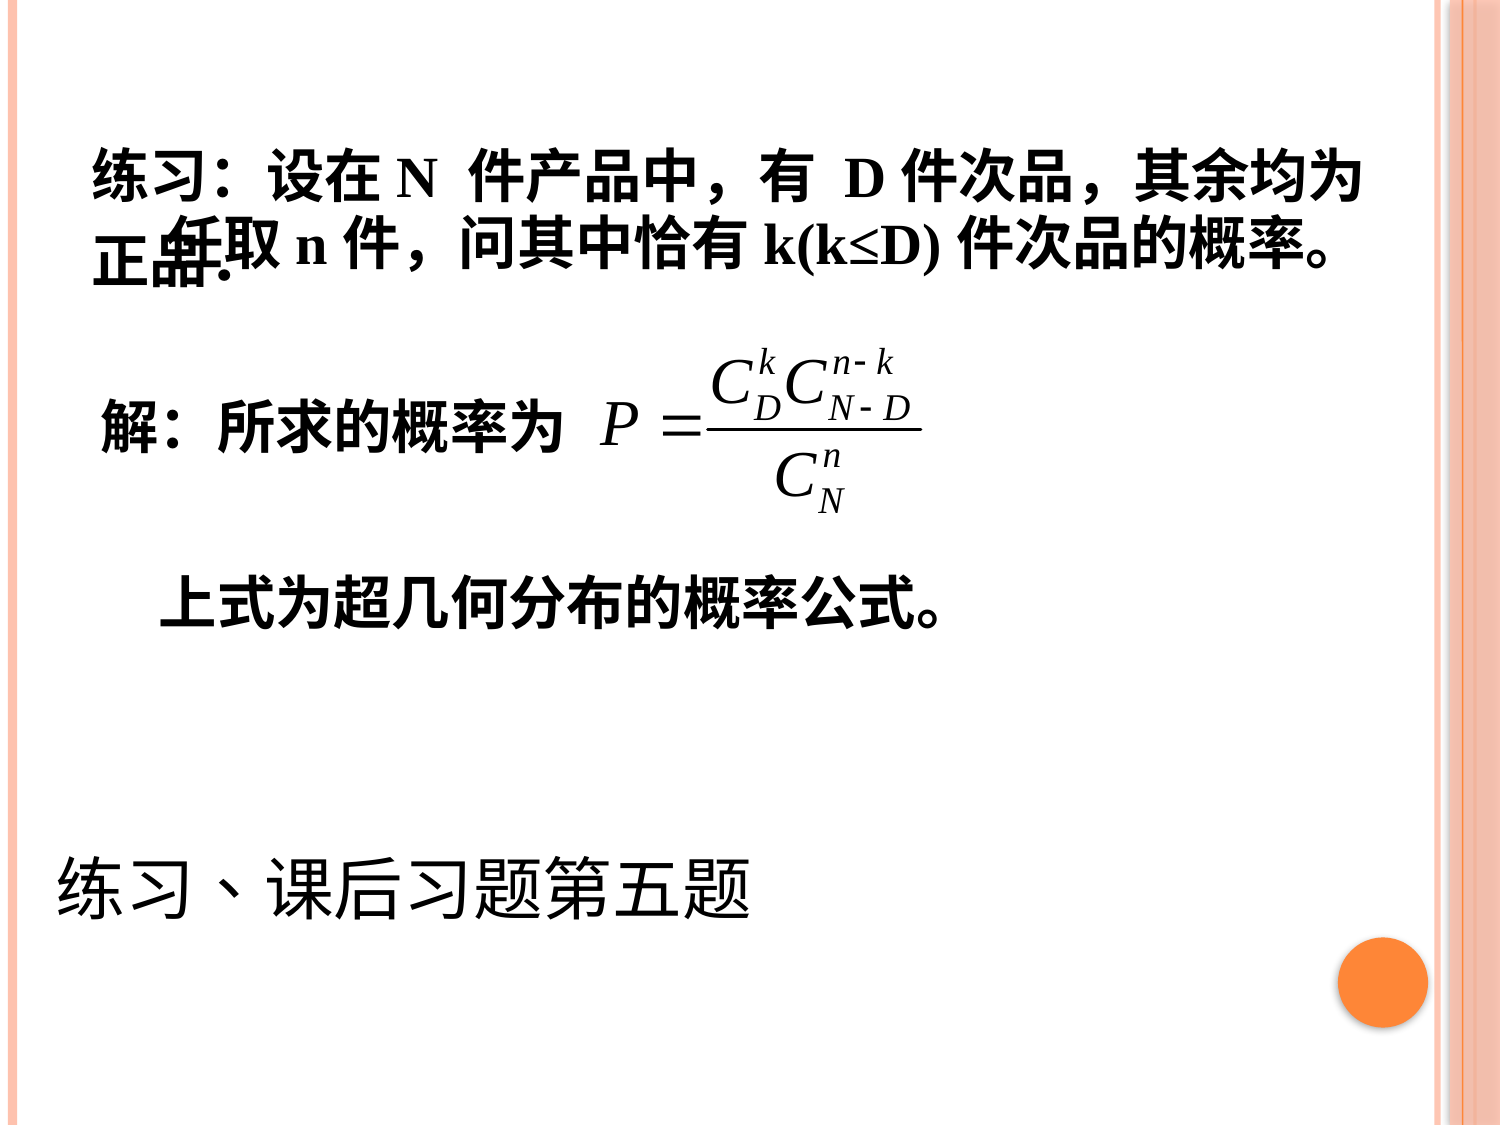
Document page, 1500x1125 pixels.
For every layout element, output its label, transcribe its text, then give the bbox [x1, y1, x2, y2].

text_box 练习：设在N 件产品中，有 D件次品，其余均为正品． [76, 118, 1412, 301]
text_box 解：所求的概率为 [85, 382, 582, 468]
text_box 上式为超几何分布的概率公式。 [144, 558, 990, 644]
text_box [588, 330, 935, 528]
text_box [46, 845, 762, 938]
text_box 任取n件，问其中恰有k(k≤D)件次品的概率。 [150, 199, 1379, 284]
